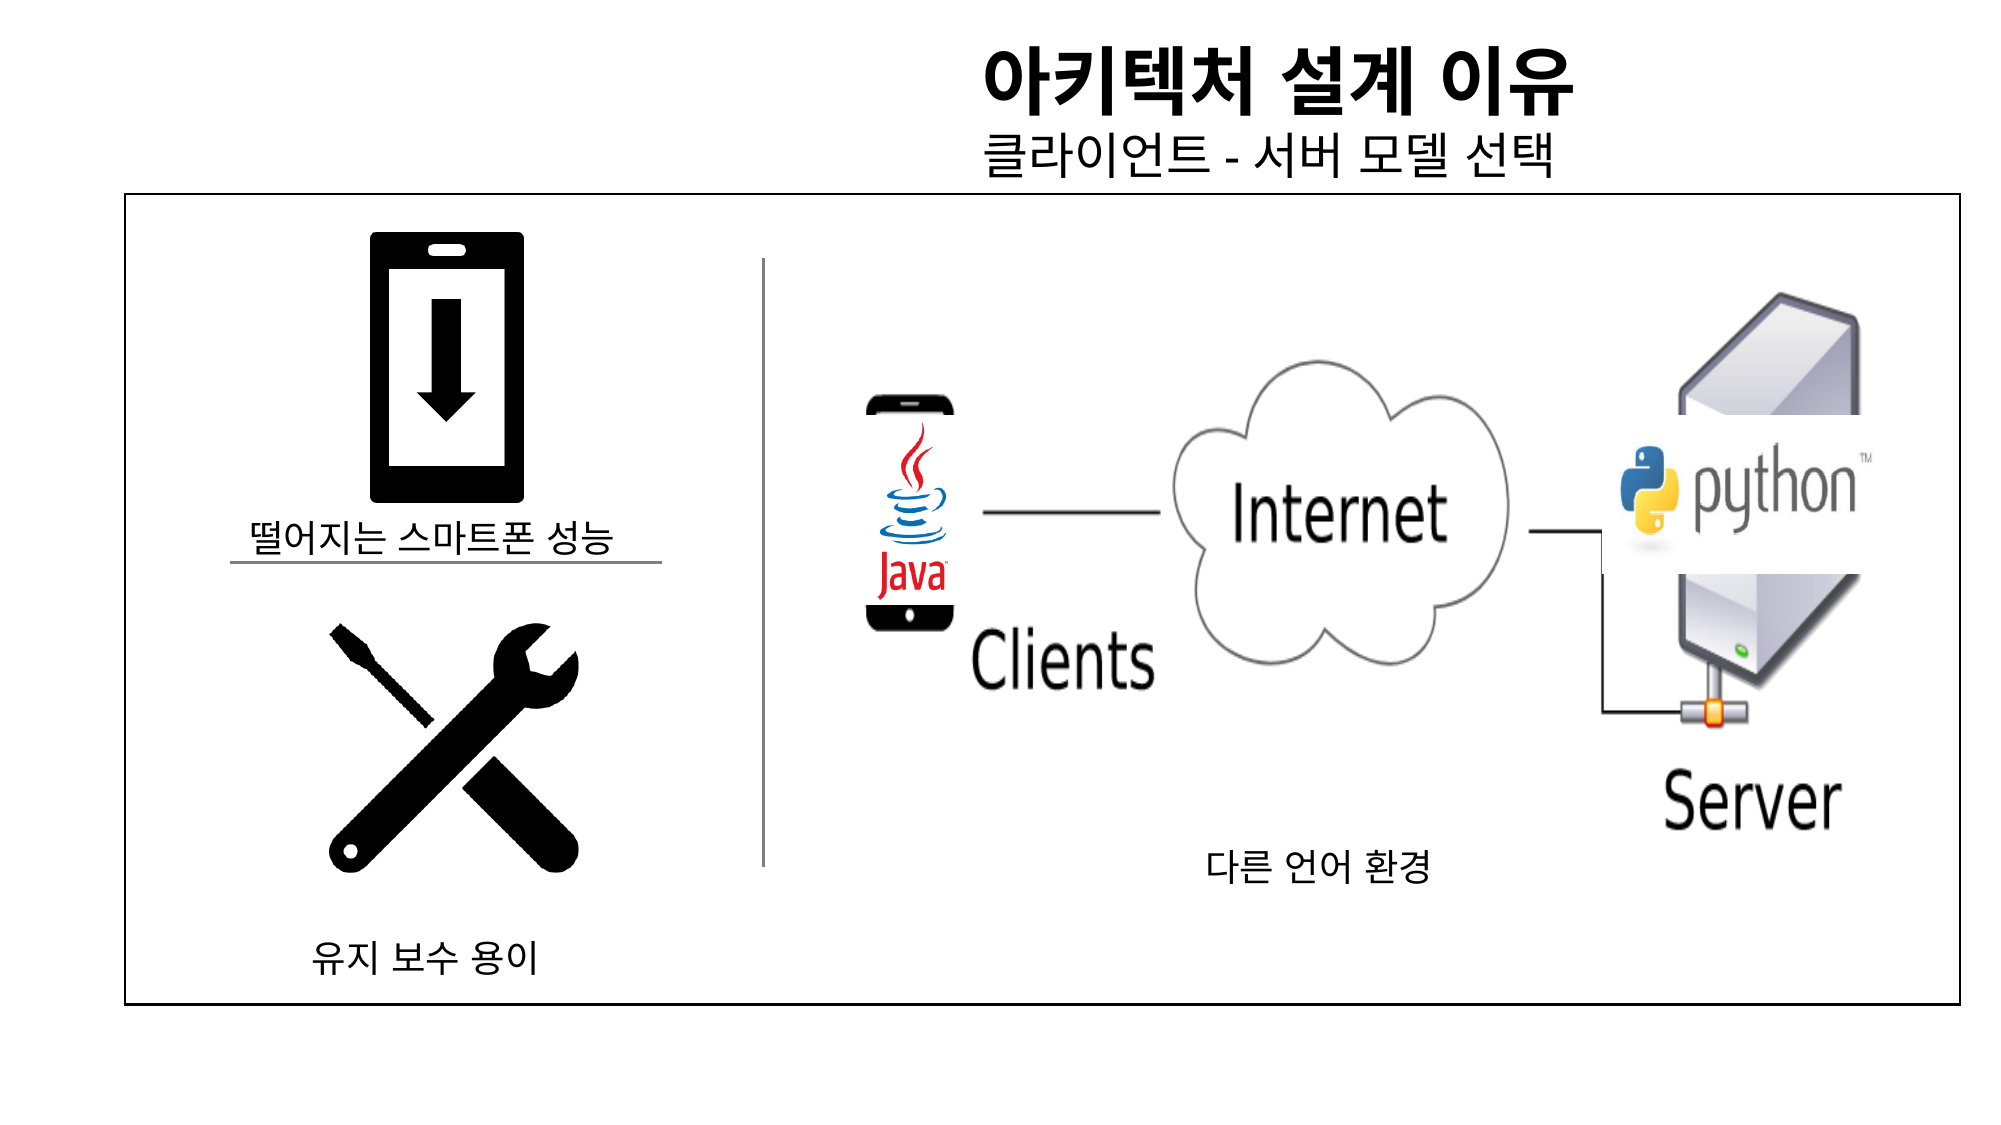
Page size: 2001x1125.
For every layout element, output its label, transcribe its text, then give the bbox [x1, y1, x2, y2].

text_box 아키텍처 설계 이유 클라이언트-서버 모델 선택 [968, 26, 1695, 192]
text_box 유지 보수 용이 [296, 927, 579, 988]
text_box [779, 258, 1884, 867]
text_box 떨어지는 스마트폰 성능 [234, 563, 641, 568]
text_box 떨어지는 스마트폰 성능 [234, 507, 641, 562]
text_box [292, 219, 600, 515]
picture [304, 598, 603, 898]
text_box [124, 193, 1961, 1006]
text_box 다른 언어 환경 [1190, 867, 1473, 897]
